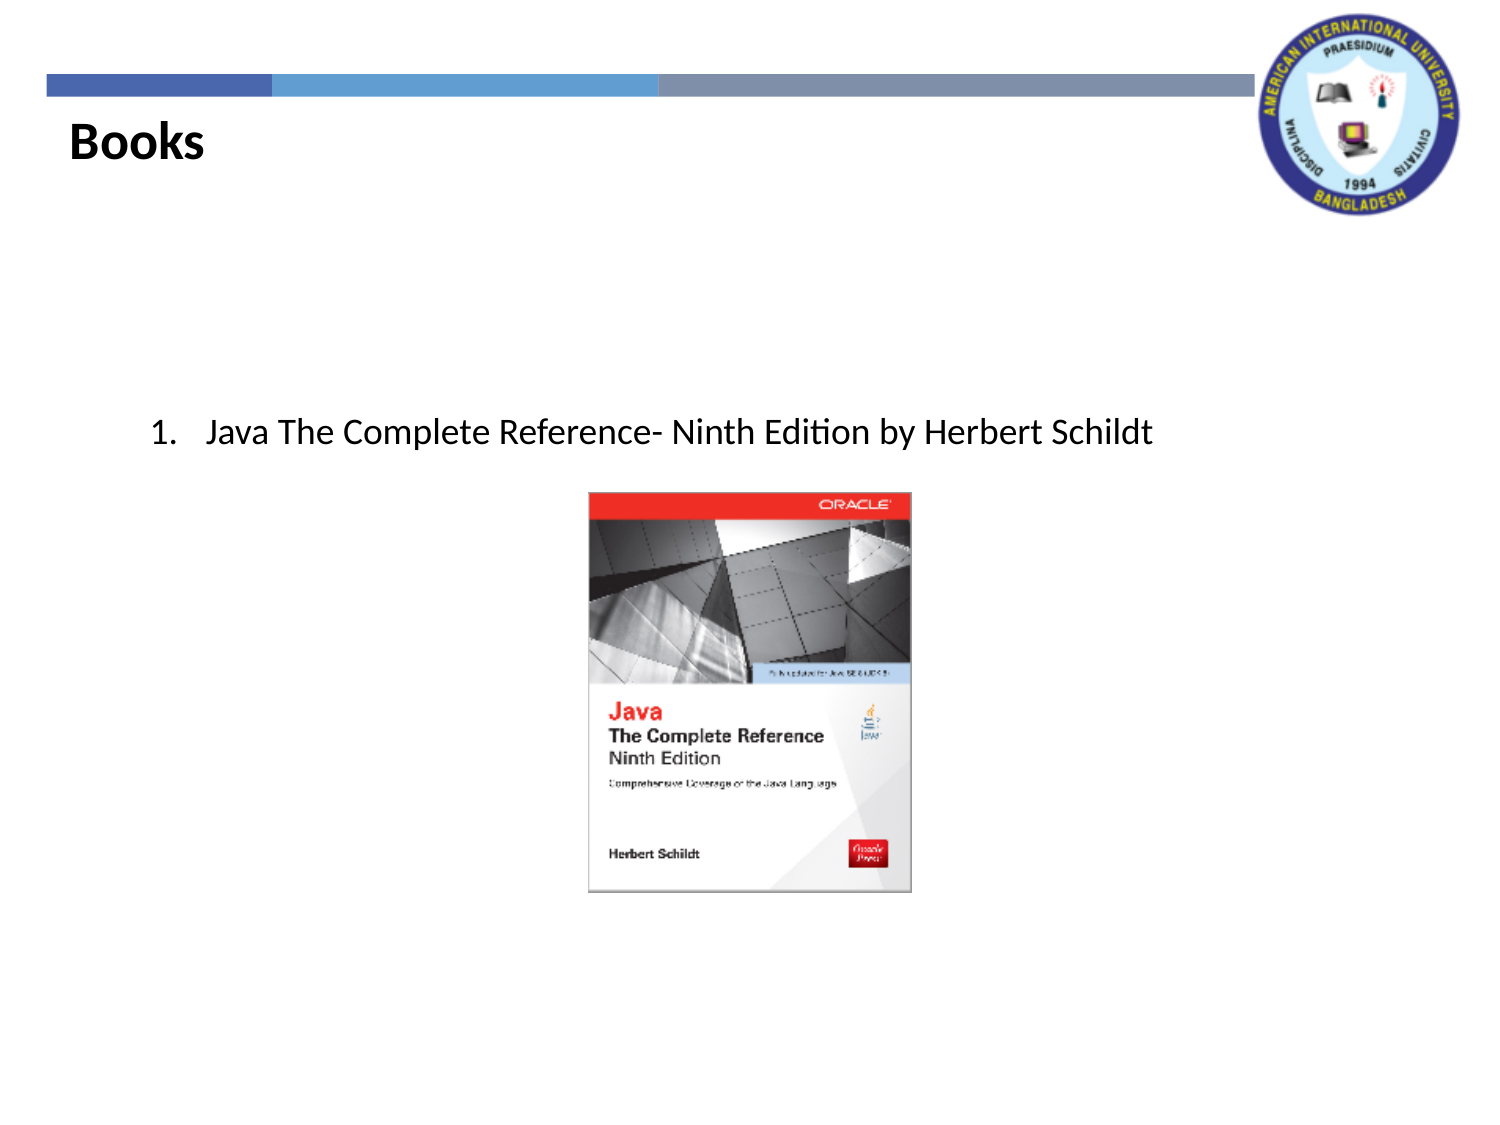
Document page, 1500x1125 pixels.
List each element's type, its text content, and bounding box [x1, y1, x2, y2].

picture [1254, 9, 1465, 221]
text_box Java The Complete Reference- Ninth Edition by Herbert Schildt [134, 399, 1170, 505]
picture [588, 492, 912, 894]
text_box Books [54, 97, 586, 179]
